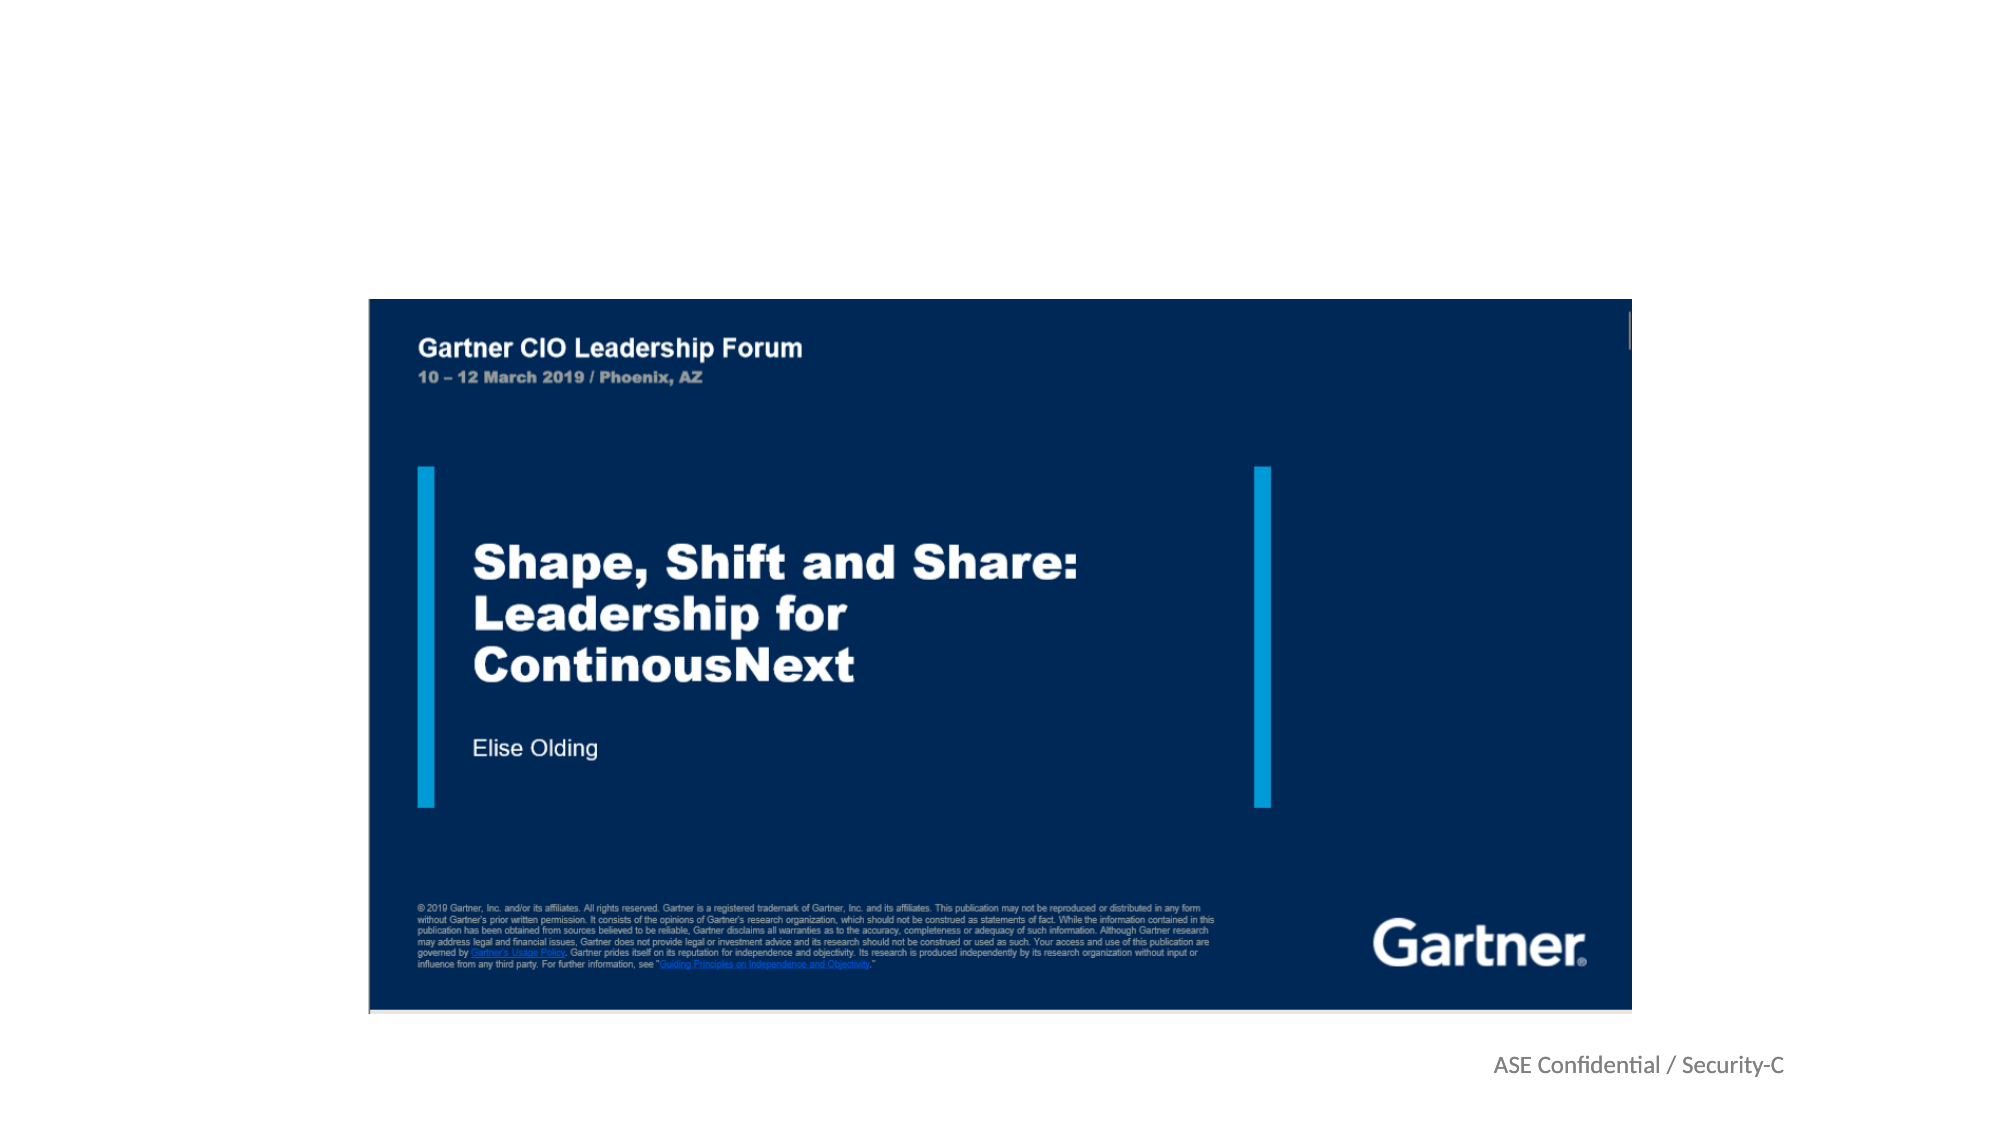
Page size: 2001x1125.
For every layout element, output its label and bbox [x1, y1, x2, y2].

list [368, 299, 1632, 1014]
